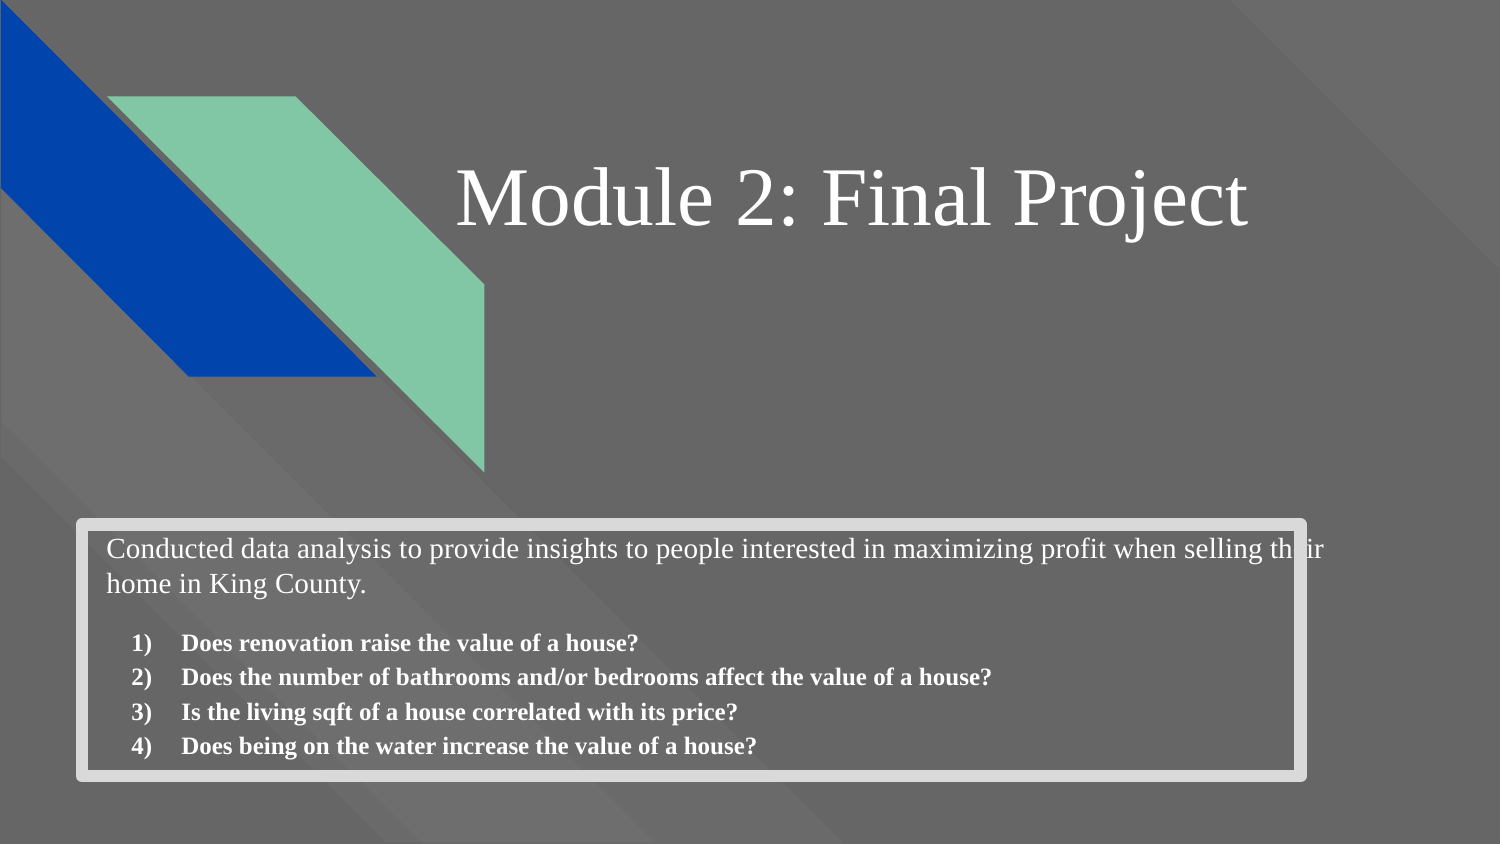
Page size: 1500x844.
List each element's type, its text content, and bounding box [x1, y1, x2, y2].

subtitle Conducted data analysis to provide insights to people interested in maximizing profit when selling their home in King County. Does renovation raise the value of a house? Does the number of bathrooms and/or bedrooms affect the value of a house? Is the living sqft of a house correlated with its price? Does being on the water increase the value of a house? [91, 513, 1360, 791]
text_box [82, 524, 1301, 776]
title Module 2: Final Project [440, 126, 1360, 286]
